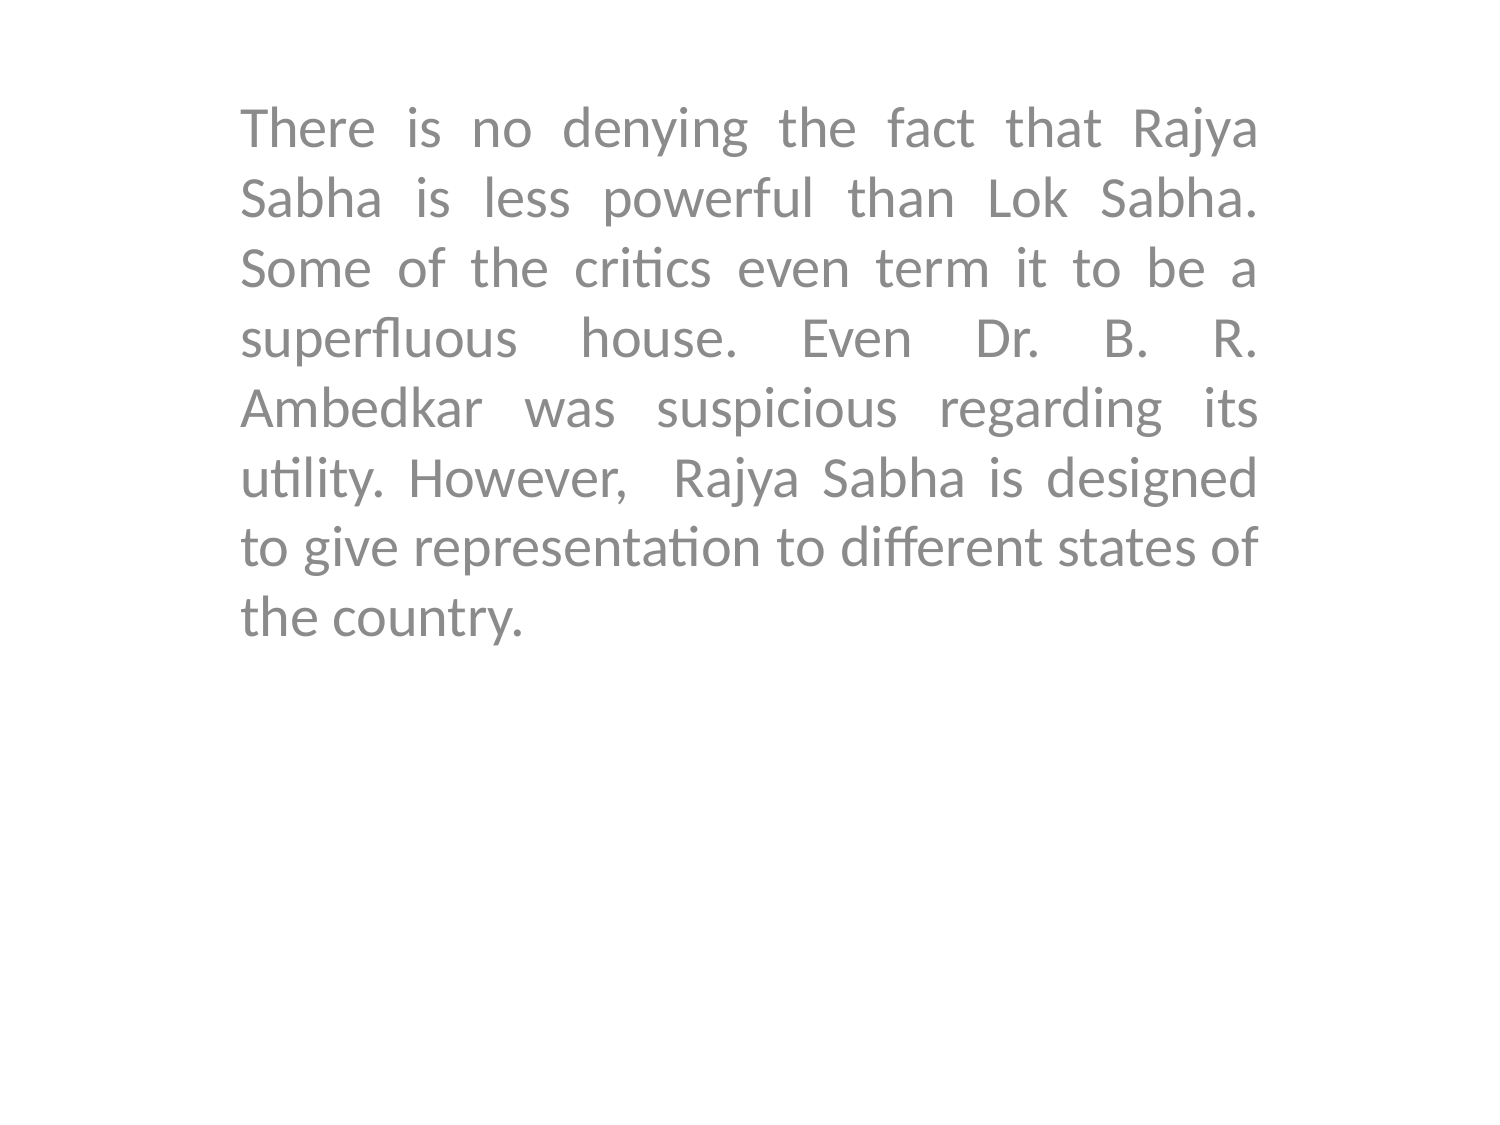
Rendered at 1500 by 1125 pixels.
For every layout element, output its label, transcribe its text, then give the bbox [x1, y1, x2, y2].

subtitle There is no denying the fact that Rajya Sabha is less powerful than Lok Sabha. Some of the critics even term it to be a superfluous house. Even Dr. B. R. Ambedkar was suspicious regarding its utility. However, Rajya Sabha is designed to give representation to different states of the country. [225, 82, 1275, 925]
